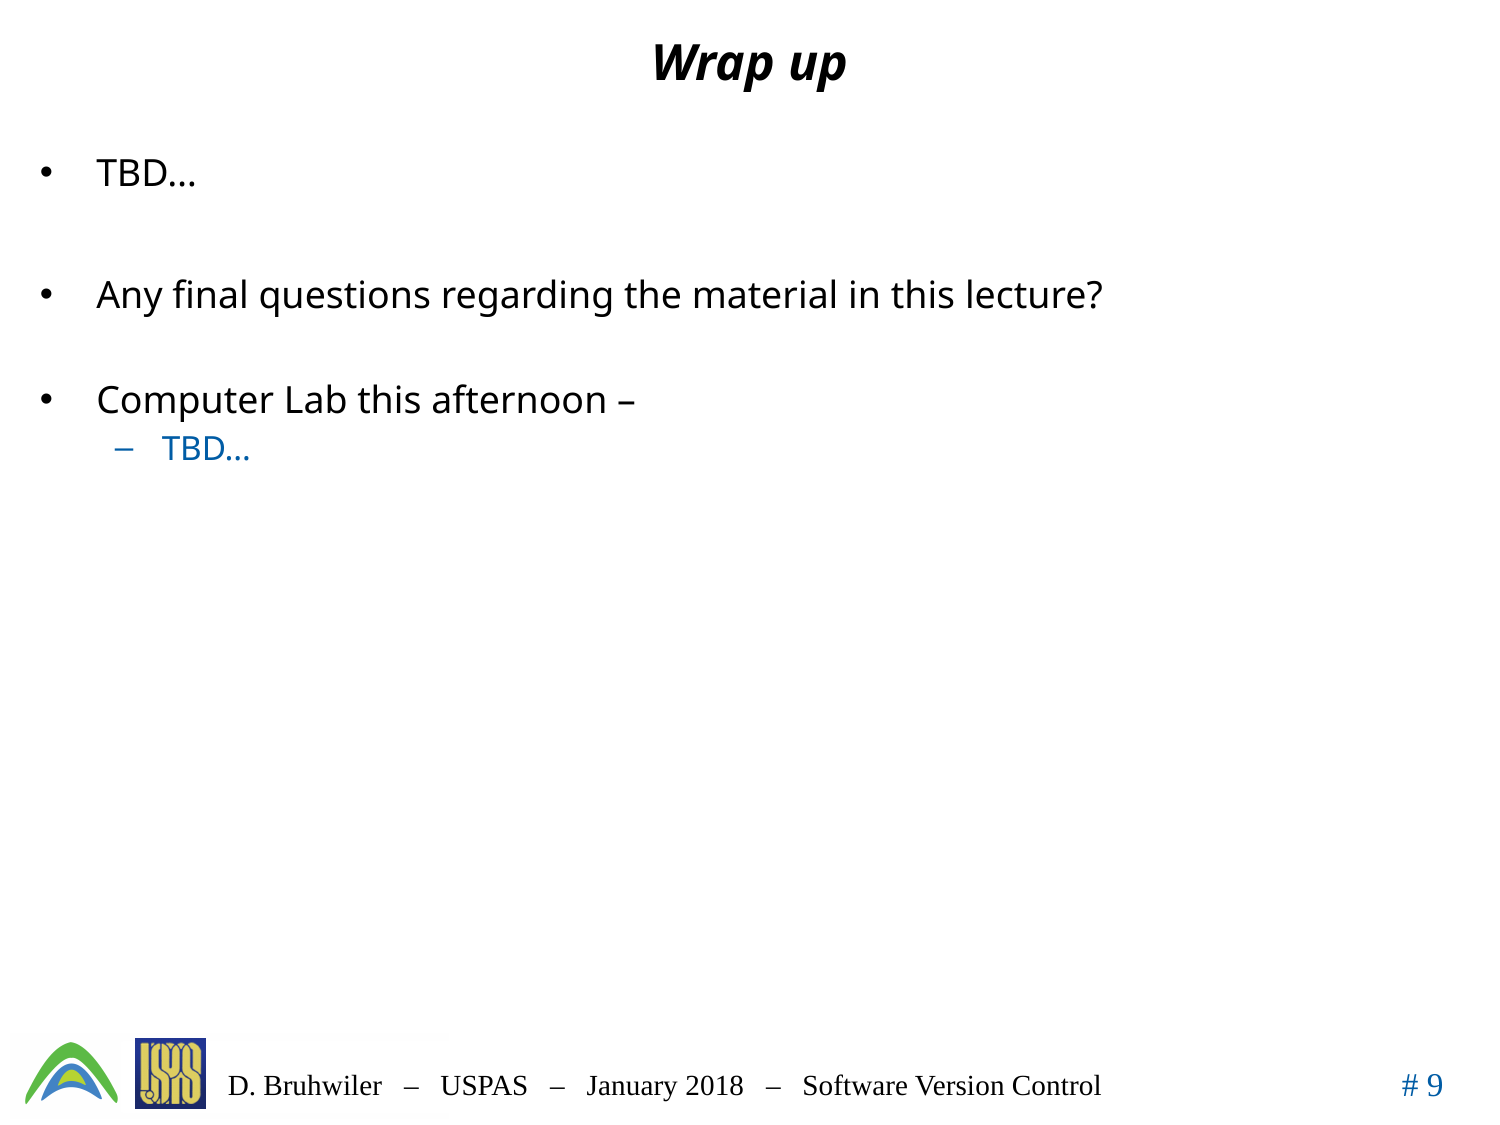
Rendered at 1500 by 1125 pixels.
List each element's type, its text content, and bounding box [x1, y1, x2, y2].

picture [10, 1033, 449, 1119]
list TBD… Any final questions regarding the material in this lecture? Computer Lab this afternoon – TBD… [24, 141, 1476, 1035]
title Wrap up [0, 11, 1500, 109]
